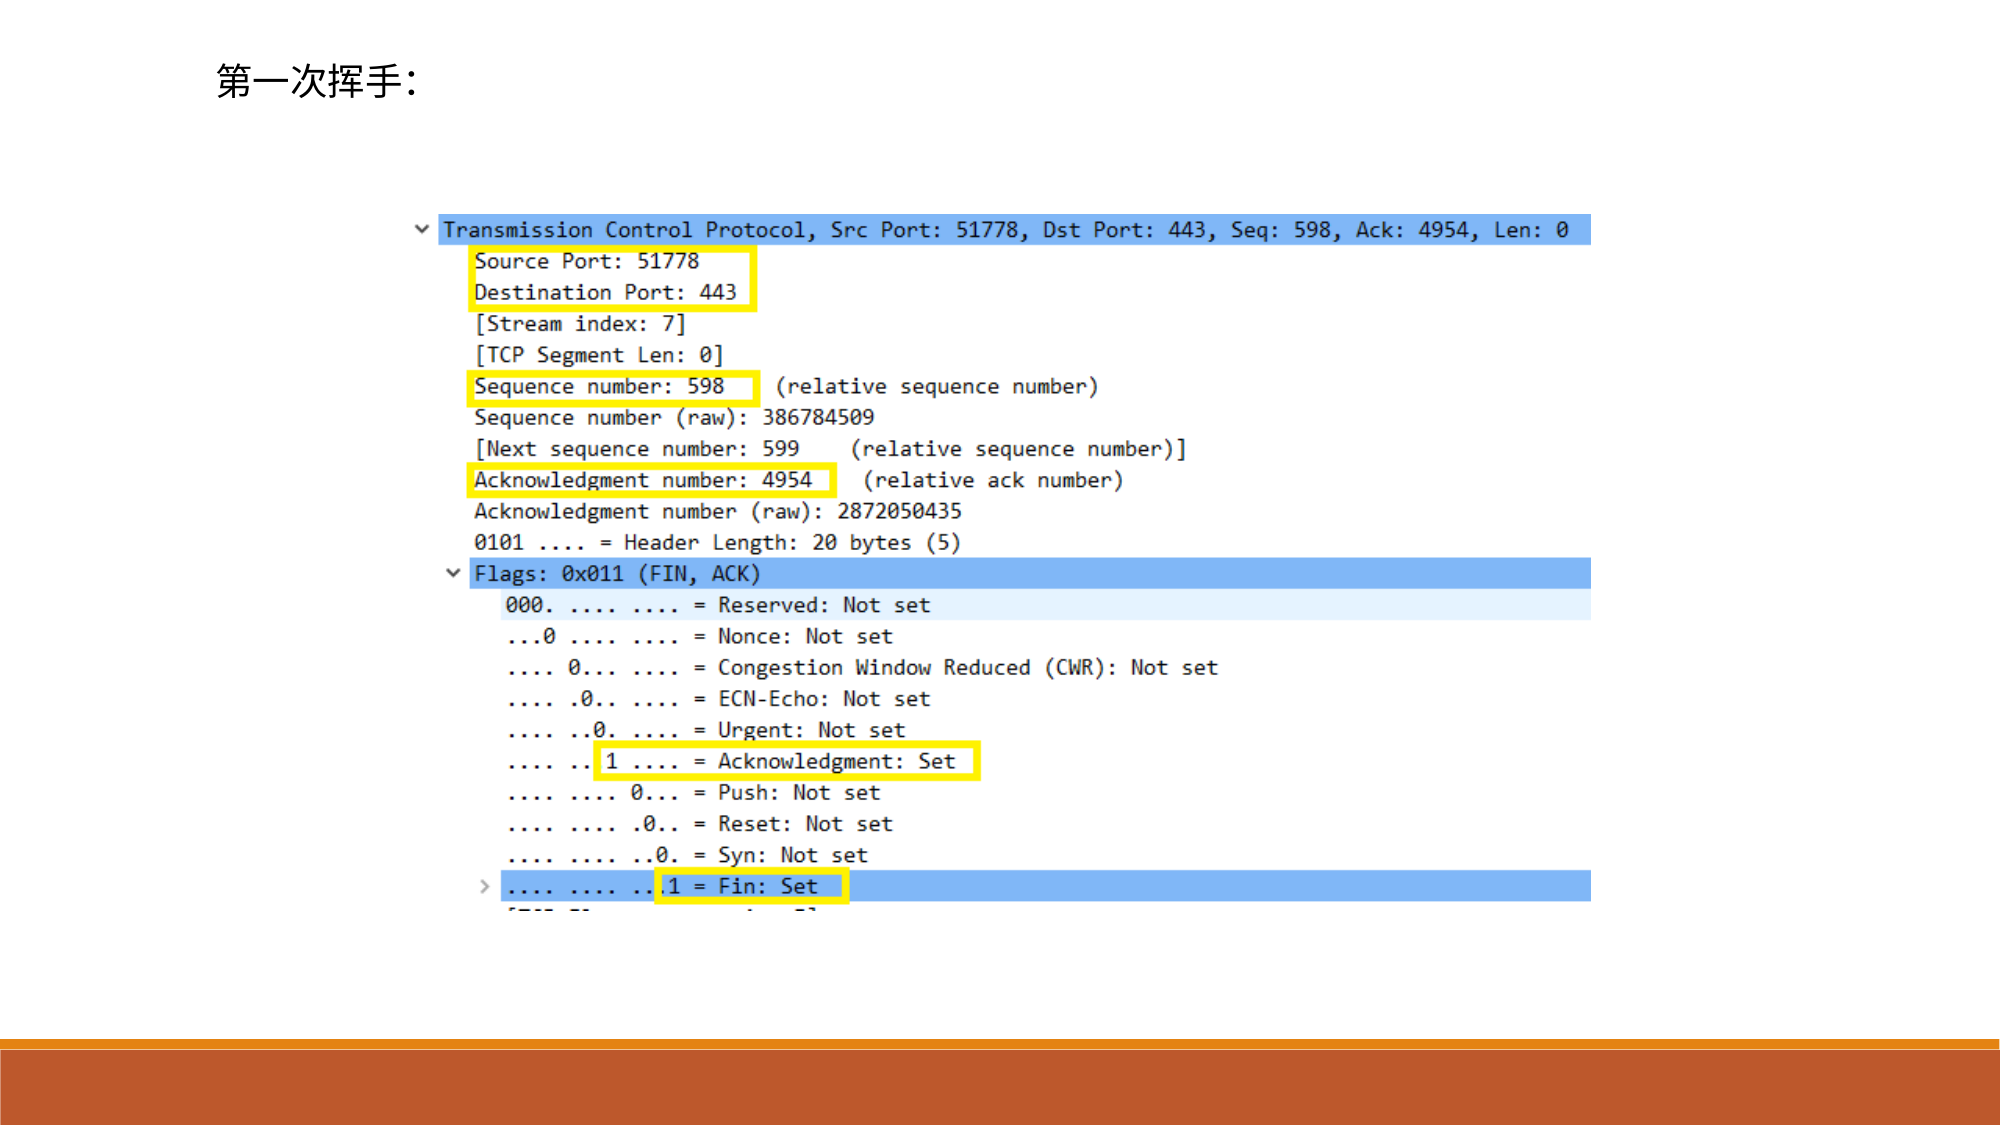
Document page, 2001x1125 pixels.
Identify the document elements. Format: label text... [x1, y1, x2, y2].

picture [408, 213, 1592, 912]
text_box 第一次挥手： [200, 50, 456, 111]
